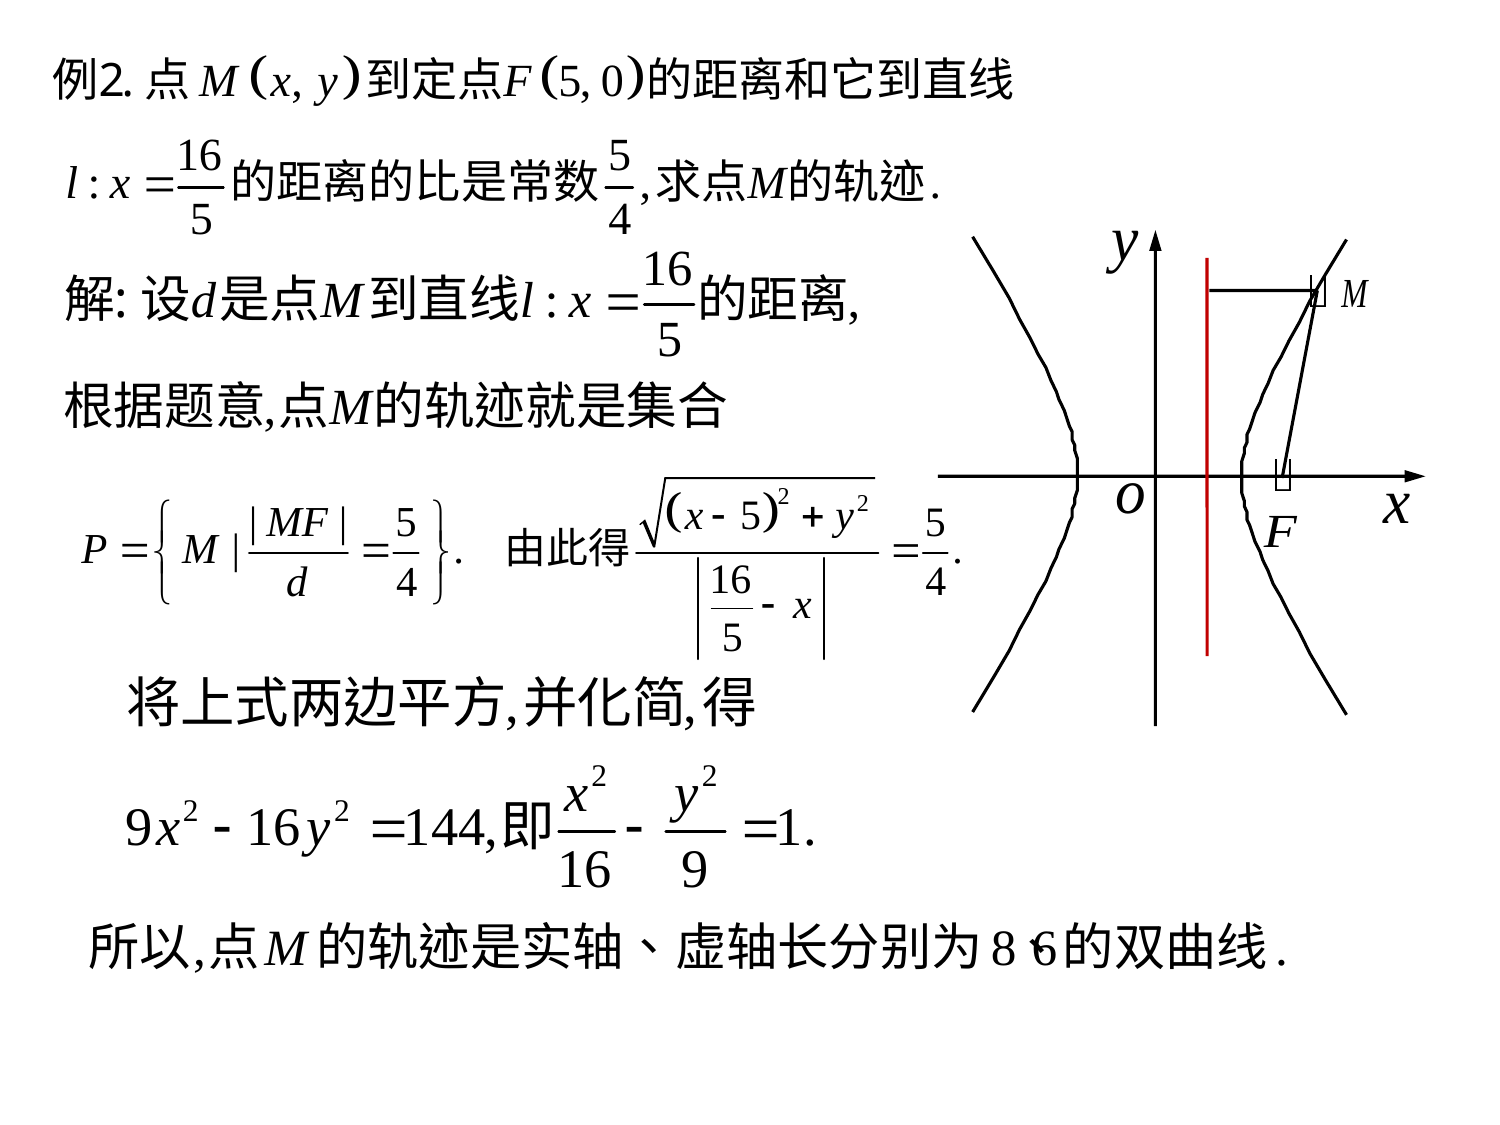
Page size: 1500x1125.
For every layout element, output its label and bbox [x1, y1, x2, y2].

text_box [46, 46, 1022, 247]
text_box [541, 303, 692, 337]
text_box [503, 468, 932, 669]
text_box [937, 217, 1426, 727]
text_box [57, 255, 868, 446]
text_box [118, 665, 826, 902]
text_box [81, 913, 1296, 987]
text_box [73, 491, 469, 614]
